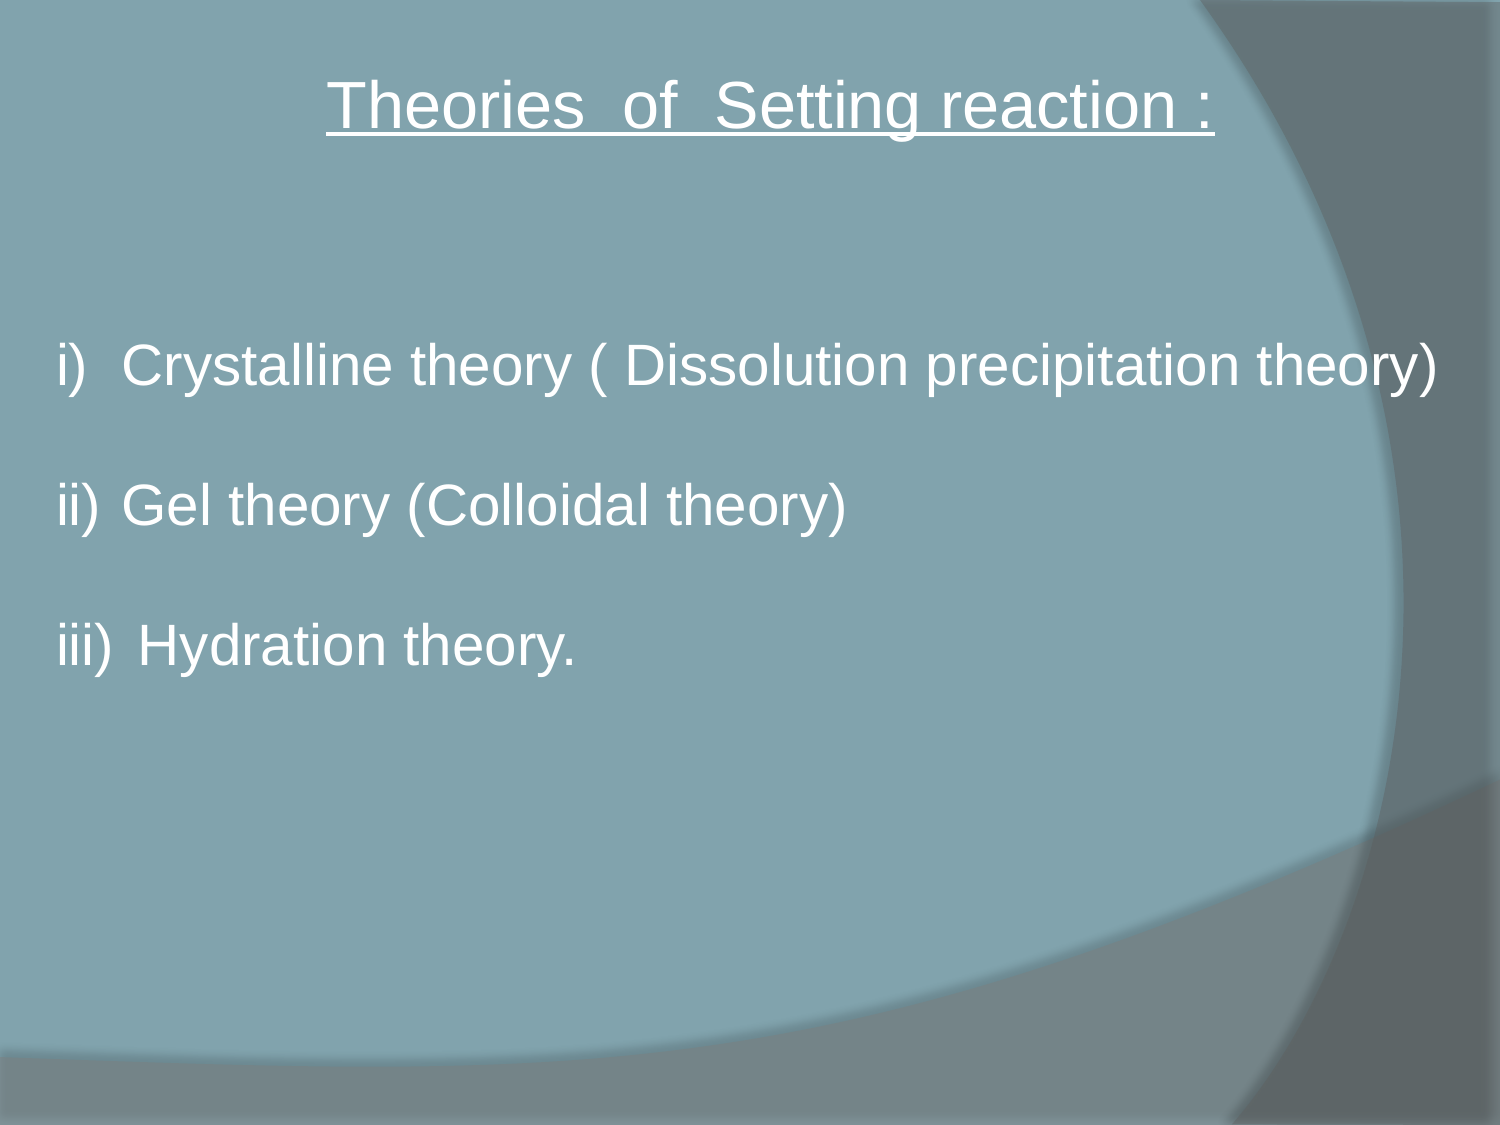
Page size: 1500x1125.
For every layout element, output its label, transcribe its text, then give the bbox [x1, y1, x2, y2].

text_box Theories of Setting reaction : Crystalline theory ( Dissolution precipitation theory) Gel theory (Colloidal theory) Hydration theory. [41, 54, 1500, 955]
